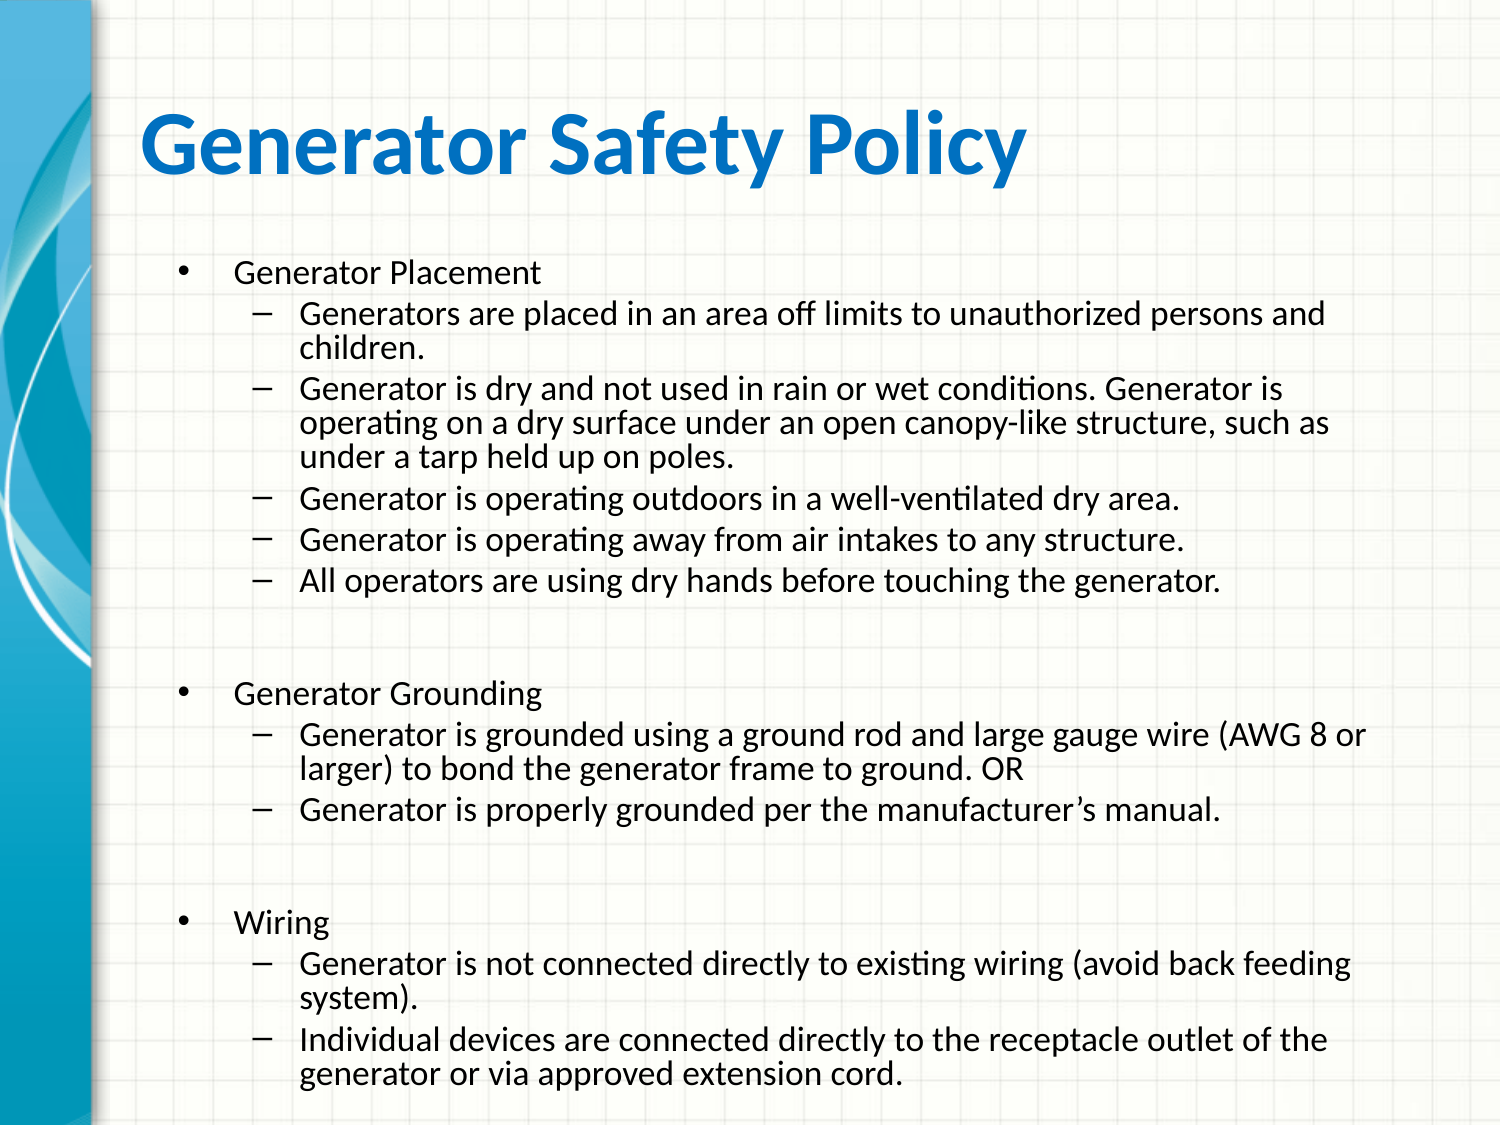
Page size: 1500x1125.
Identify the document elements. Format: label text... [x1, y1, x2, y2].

picture [0, 0, 1500, 1125]
list Generator Placement Generators are placed in an area off limits to unauthorized persons and children. Generator is dry and not used in rain or wet conditions. Generator is operating on a dry surface under an open canopy-like structure, such as under a tarp held up on poles. Generator is operating outdoors in a well-ventilated dry area. Generator is operating away from air intakes to any structure. All operators are using dry hands before touching the generator. Generator Grounding Generator is grounded using a ground rod and large gauge wire (AWG 8 or larger) to bond the generator frame to ground. OR Generator is properly grounded per the manufacturer’s manual. Wiring Generator is not connected directly to existing wiring (avoid back feeding system). Individual devices are connected directly to the receptacle outlet of the generator or via approved extension cord. [162, 249, 1388, 1063]
title Generator Safety Policy [125, 44, 1450, 232]
